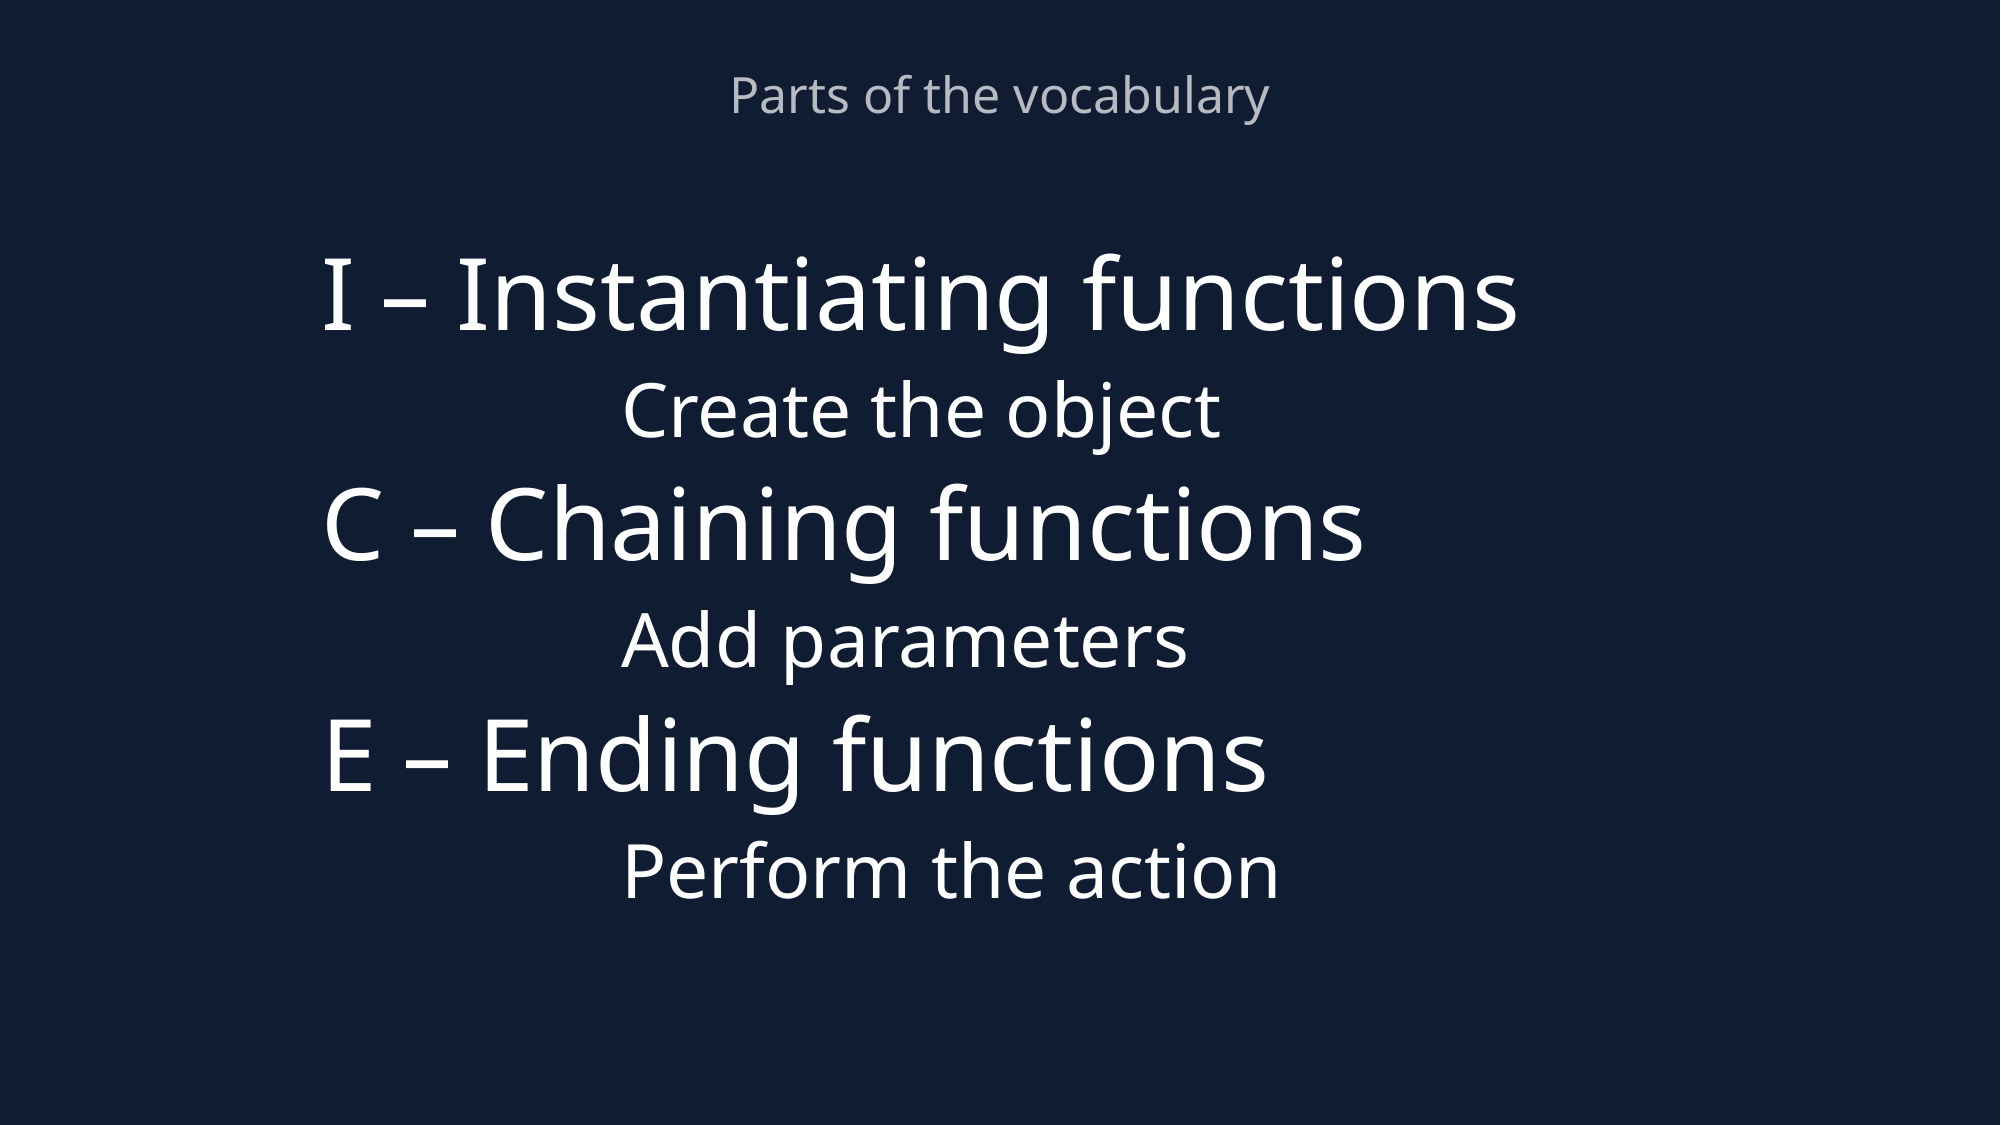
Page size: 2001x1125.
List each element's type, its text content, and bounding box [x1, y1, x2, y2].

title Parts of the vocabulary [137, 59, 1863, 134]
list I – Instantiating functions Create the object C – Chaining functions Add parameters E – Ending functions Perform the action [306, 236, 1863, 1014]
